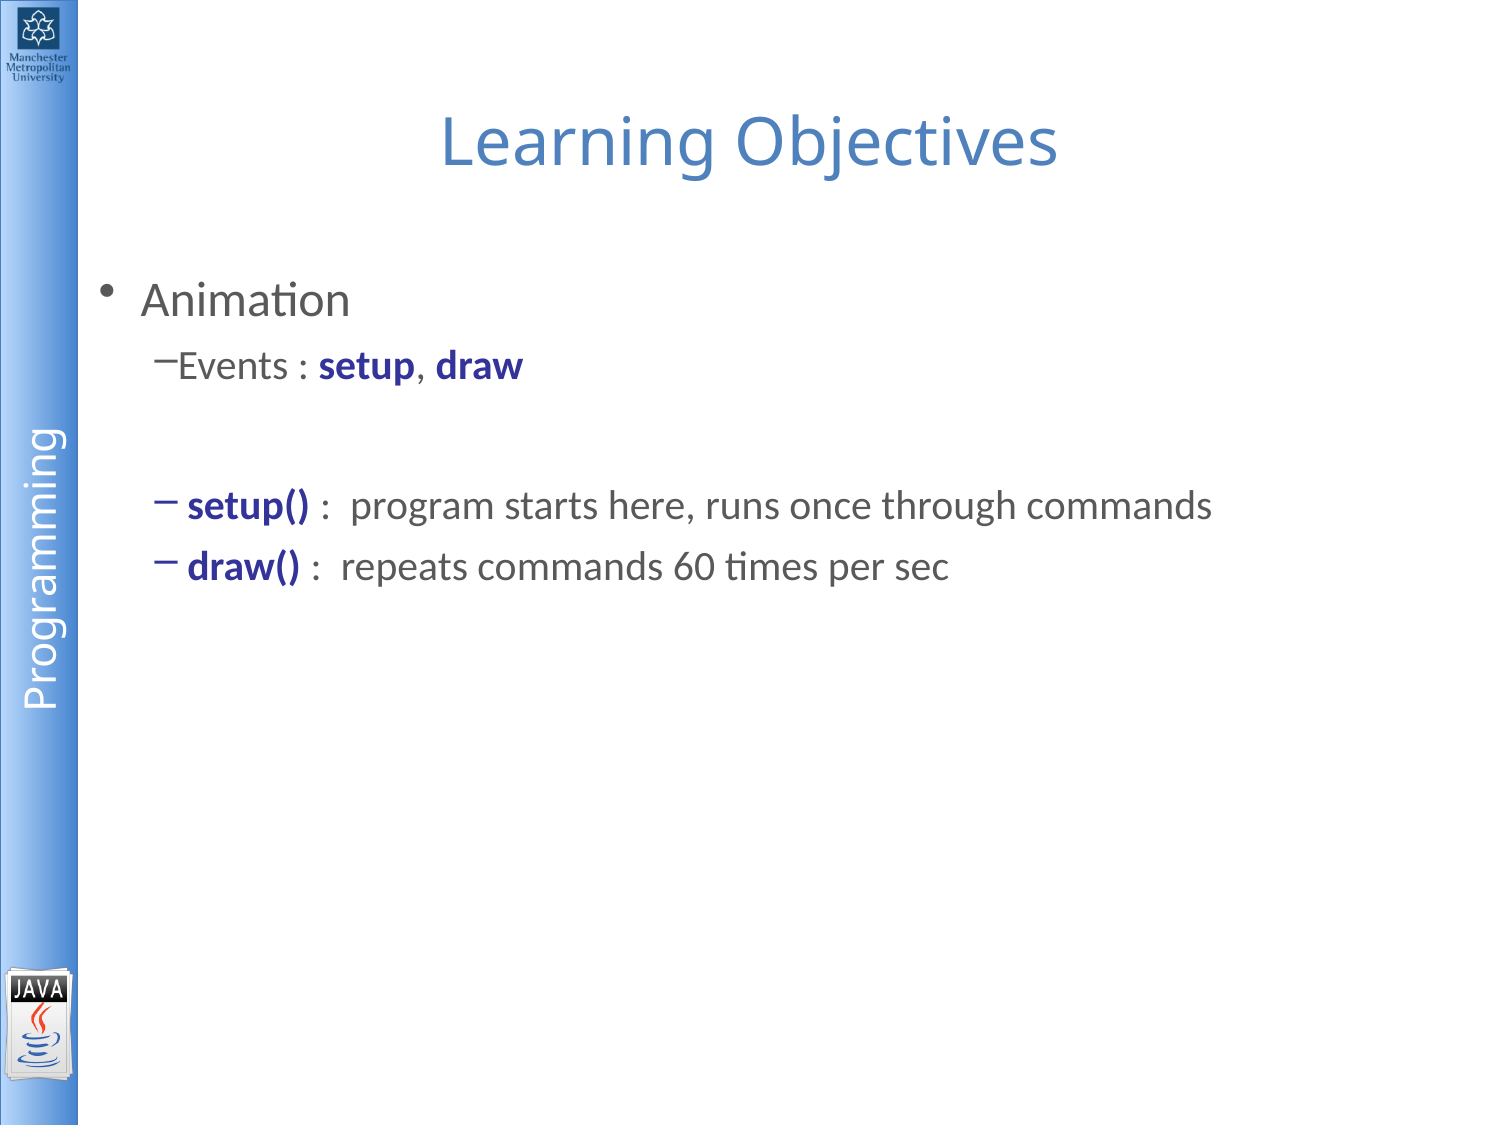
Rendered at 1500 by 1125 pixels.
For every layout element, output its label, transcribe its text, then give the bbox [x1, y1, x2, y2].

picture [5, 7, 70, 83]
title Learning Objectives [75, 45, 1425, 233]
list Animation Events : setup, draw setup() : program starts here, runs once through commands draw() : repeats commands 60 times per sec [92, 260, 1425, 1046]
picture [0, 966, 82, 1082]
